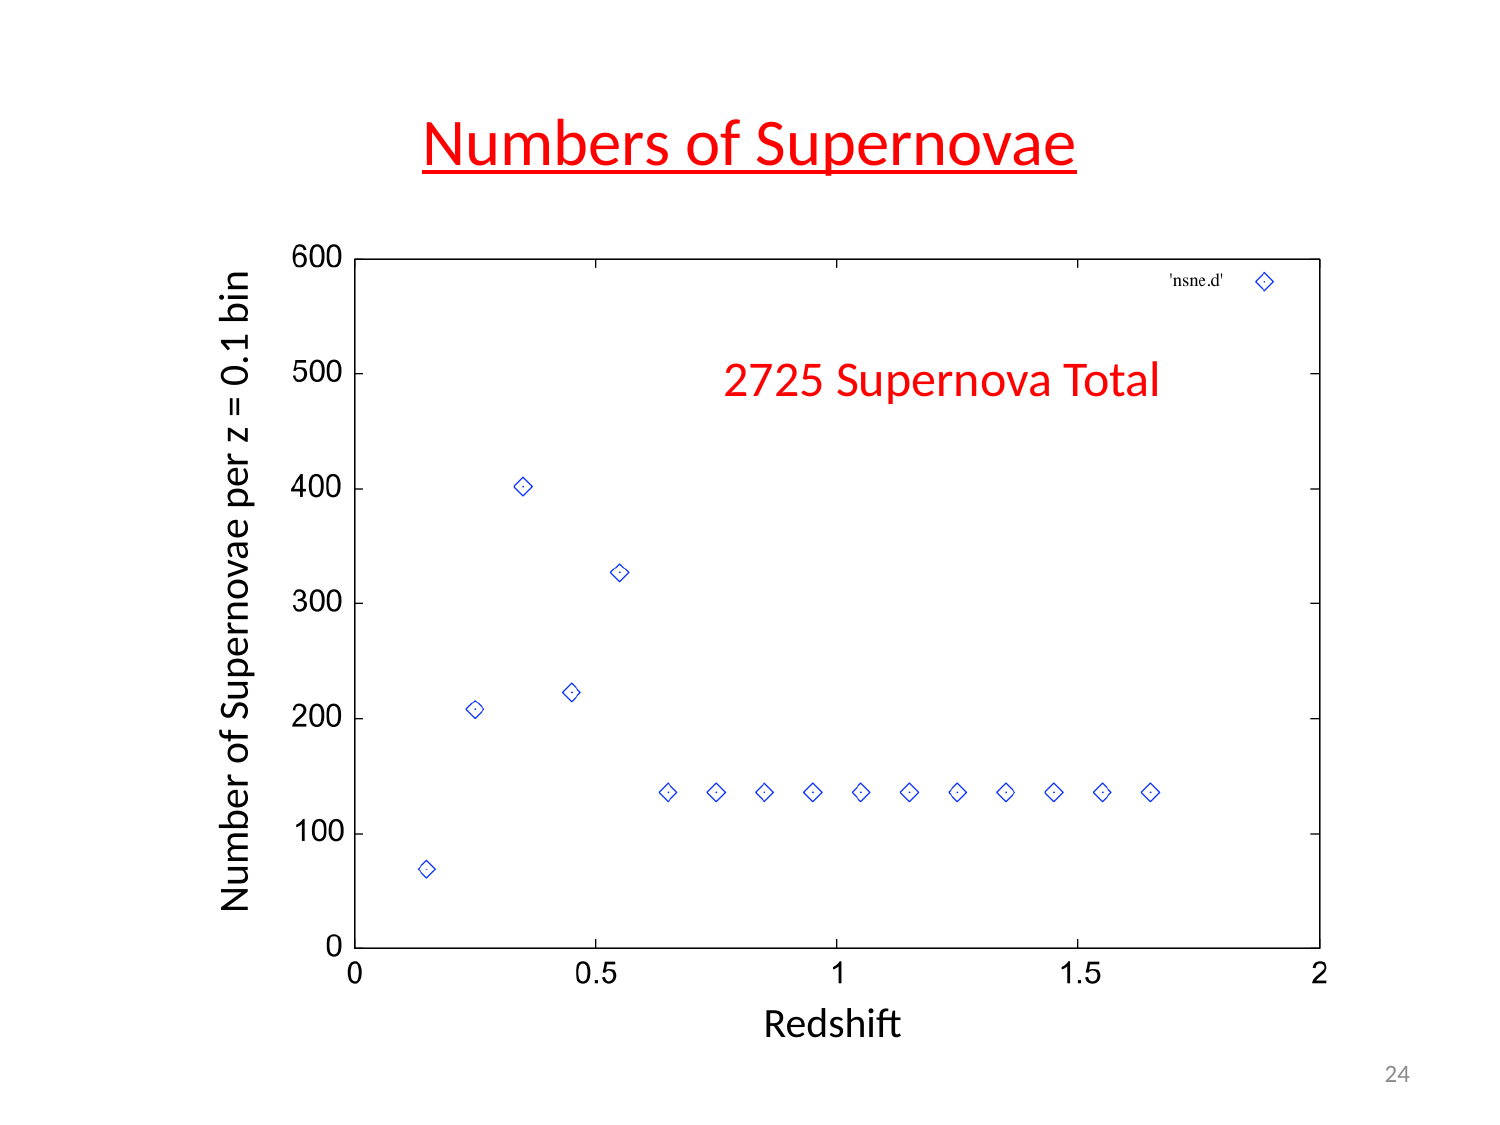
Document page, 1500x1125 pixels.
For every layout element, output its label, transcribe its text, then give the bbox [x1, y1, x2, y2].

text_box Redshift [748, 1005, 917, 1053]
title Numbers of Supernovae [75, 45, 1425, 233]
slide_number 24 [1074, 1042, 1425, 1103]
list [264, 232, 1356, 997]
text_box Number of Supernovae per z = 0.1 bin [198, 255, 259, 929]
